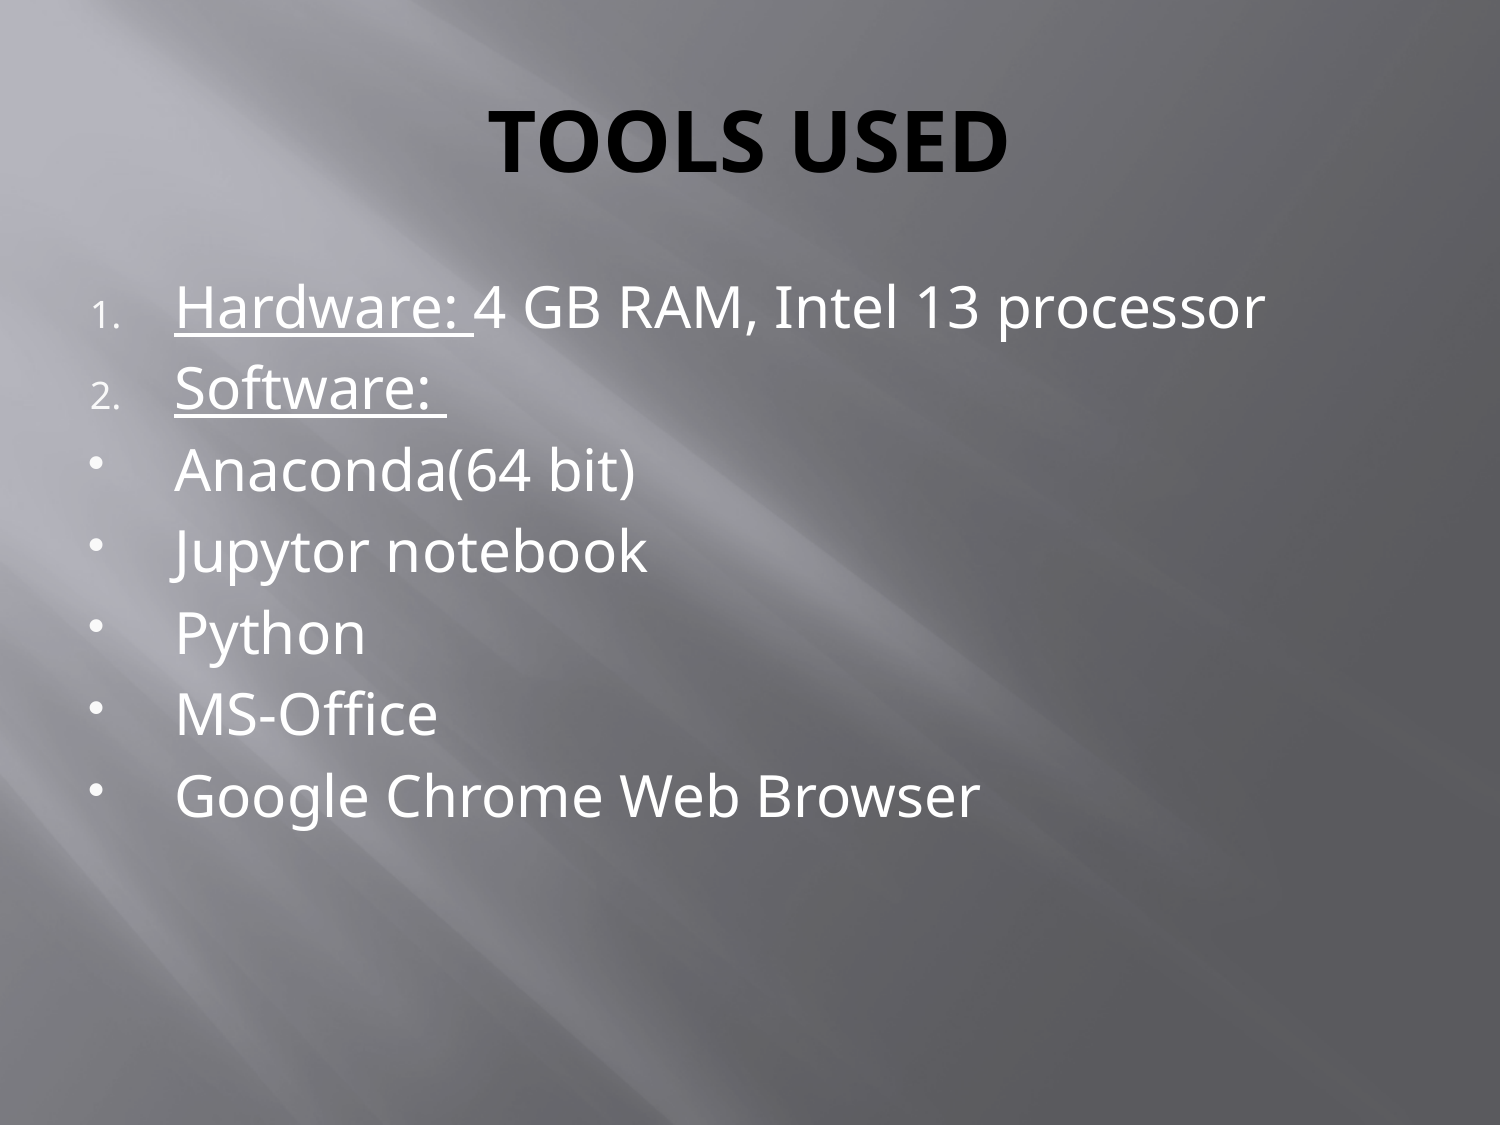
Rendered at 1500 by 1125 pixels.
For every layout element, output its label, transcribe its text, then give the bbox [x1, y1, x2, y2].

list Hardware: 4 GB RAM, Intel 13 processor Software: Anaconda(64 bit) Jupytor notebook Python MS-Office Google Chrome Web Browser [75, 262, 1425, 1035]
title TOOLS USED [75, 45, 1425, 233]
